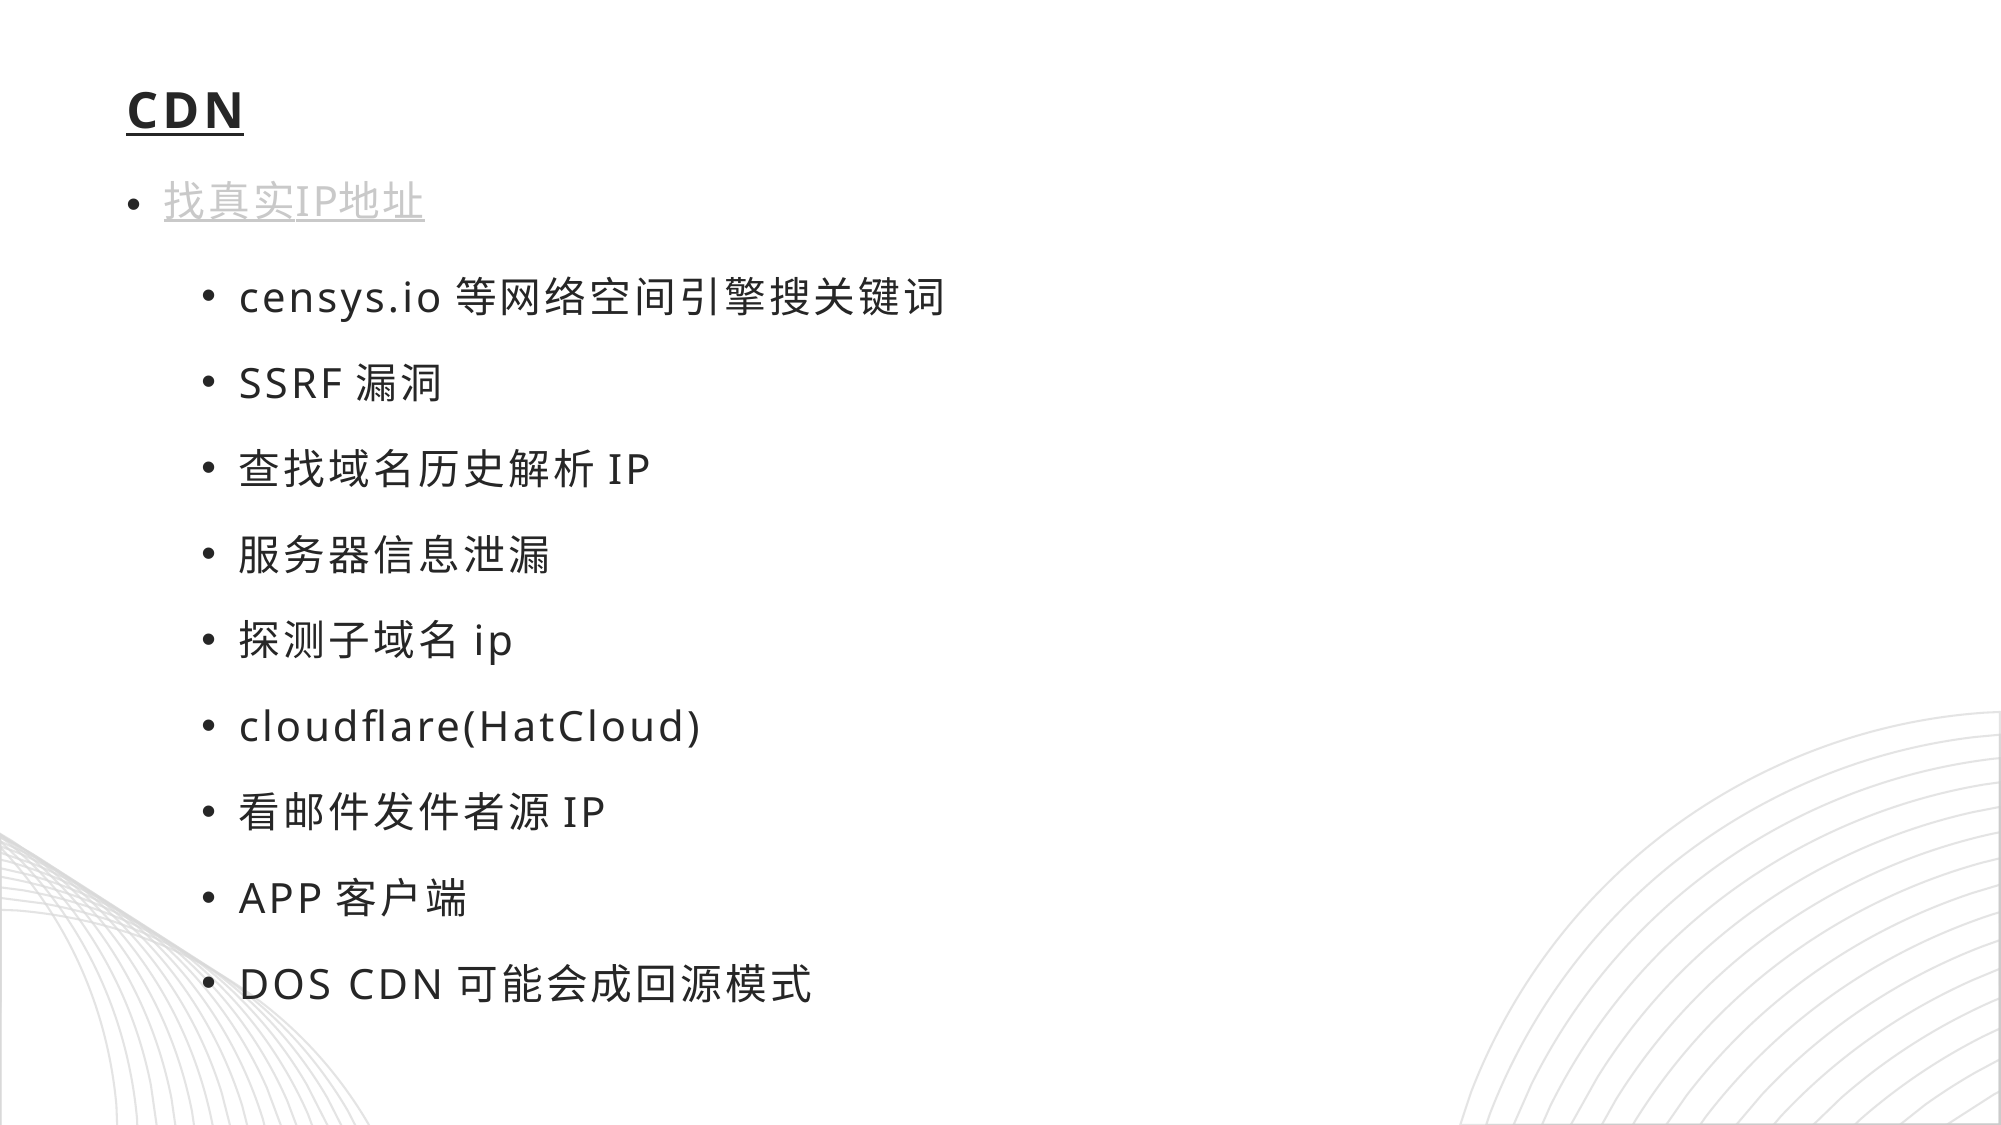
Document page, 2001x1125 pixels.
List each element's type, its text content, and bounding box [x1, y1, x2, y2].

title CDN [109, 72, 1891, 146]
list 找真实IP地址 censys.io等网络空间引擎搜关键词 SSRF漏洞 查找域名历史解析IP 服务器信息泄漏 探测子域名ip cloudflare(HatCloud) 看邮件发件者源IP APP客户端 DOS CDN可能会成回源模式 [109, 156, 1891, 1041]
